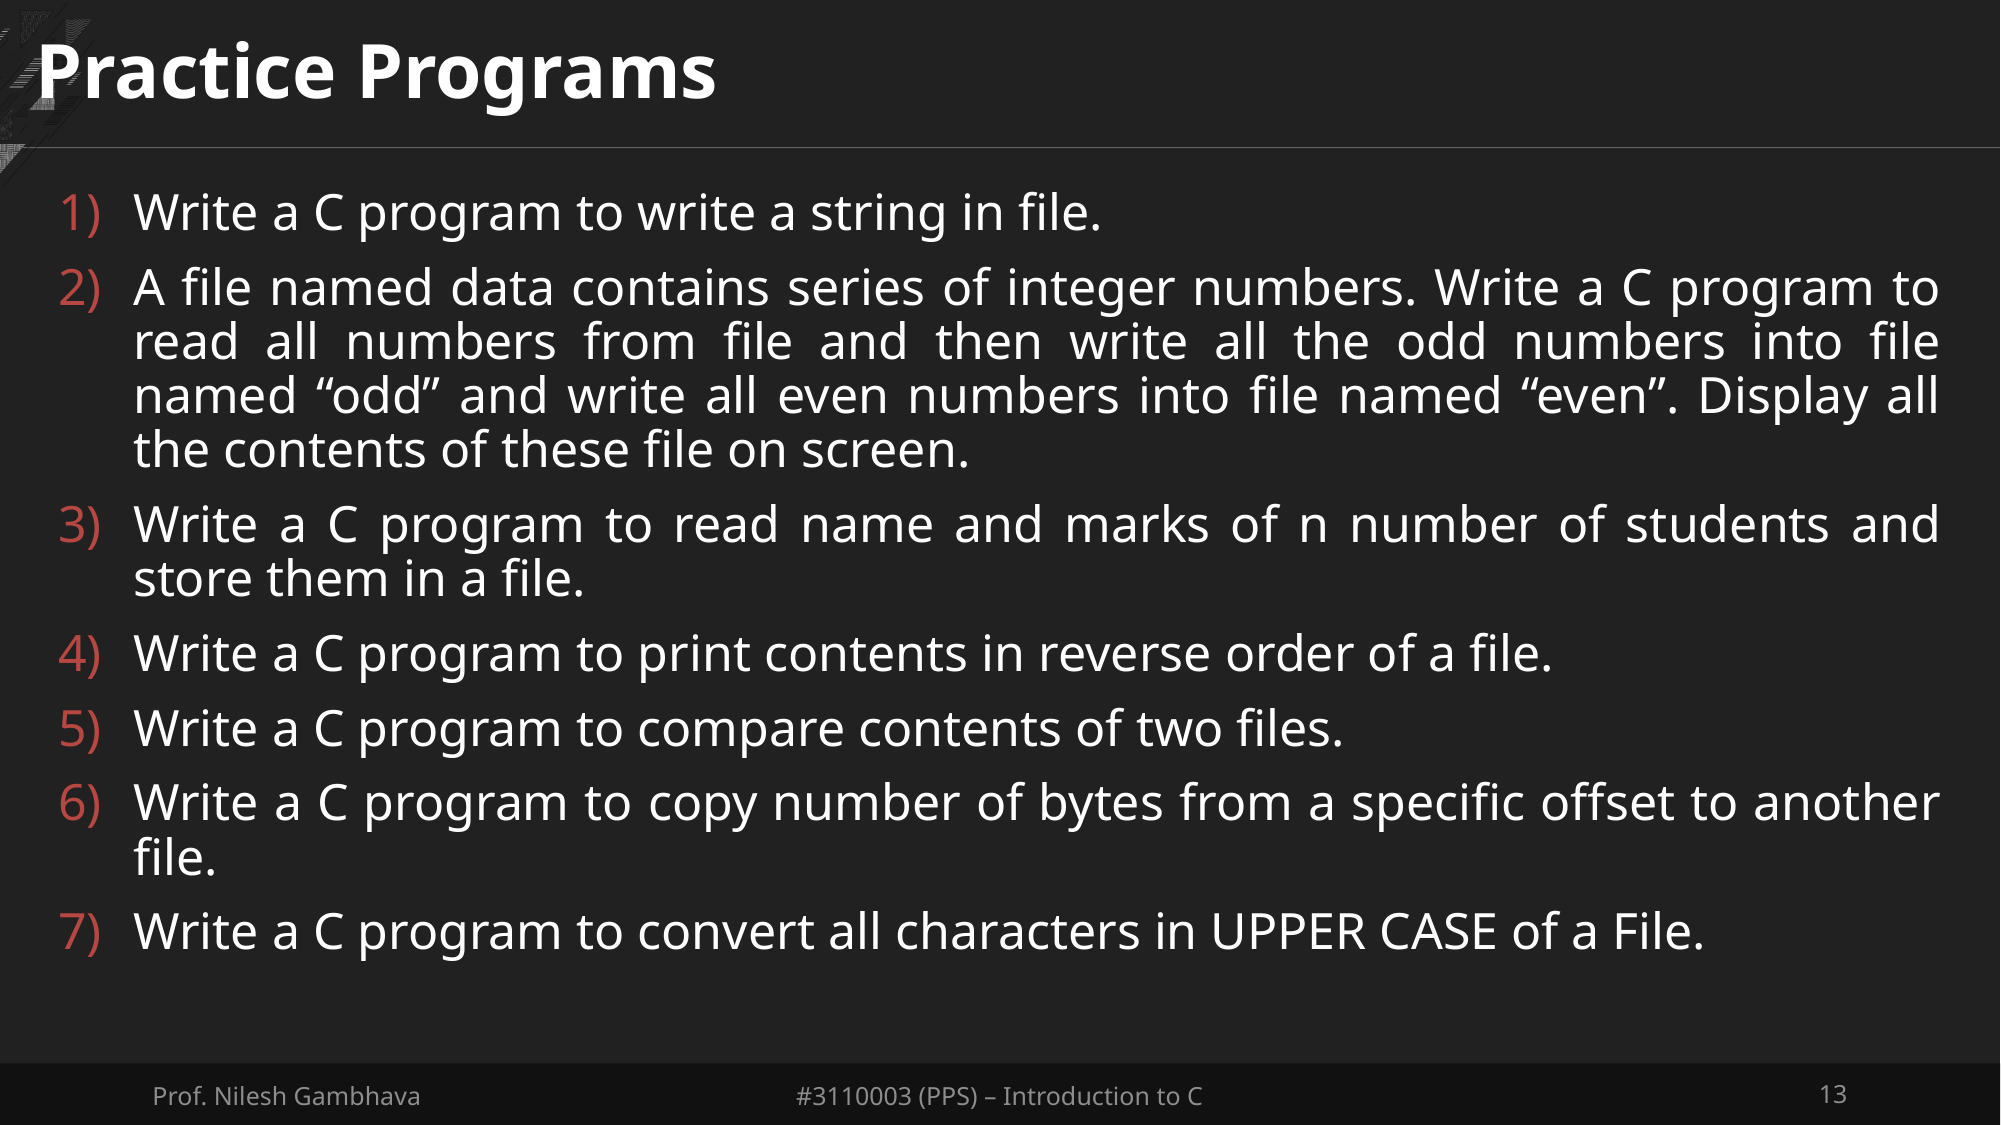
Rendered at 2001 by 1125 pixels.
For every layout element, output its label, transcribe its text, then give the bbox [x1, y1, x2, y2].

title Practice Programs [0, 0, 2000, 148]
list Write a C program to write a string in file. A file named data contains series of integer numbers. Write a C program to read all numbers from file and then write all the odd numbers into file named “odd” and write all even numbers into file named “even”. Display all the contents of these file on screen. Write a C program to read name and marks of n number of students and store them in a file. Write a C program to print contents in reverse order of a file. Write a C program to compare contents of two files. Write a C program to copy number of bytes from a specific offset to another file. Write a C program to convert all characters in UPPER CASE of a File. [43, 180, 1957, 1037]
